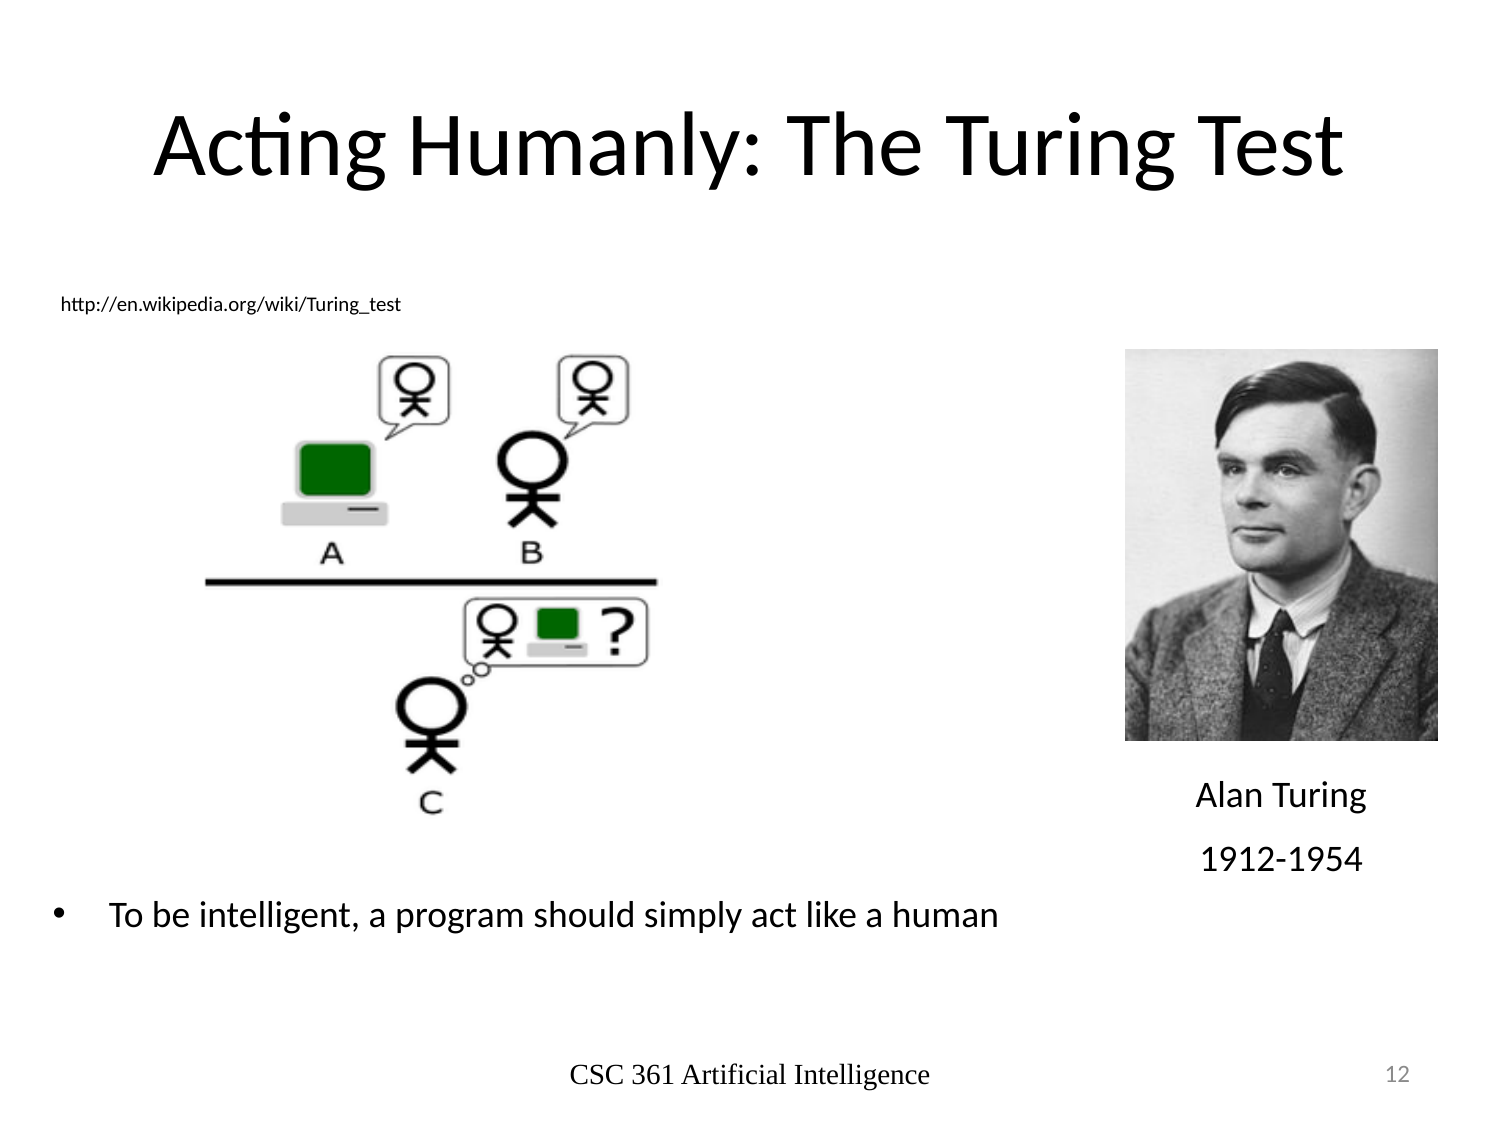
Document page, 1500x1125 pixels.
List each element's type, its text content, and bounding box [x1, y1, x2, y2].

title Acting Humanly: The Turing Test [75, 45, 1425, 233]
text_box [1124, 349, 1438, 892]
footer CSC 361 Artificial Intelligence [512, 1042, 988, 1103]
picture [203, 349, 663, 839]
list To be intelligent, a program should simply act like a human [37, 891, 1075, 1042]
slide_number 12 [1074, 1042, 1425, 1103]
text_box http://en.wikipedia.org/wiki/Turing_test [45, 283, 659, 324]
